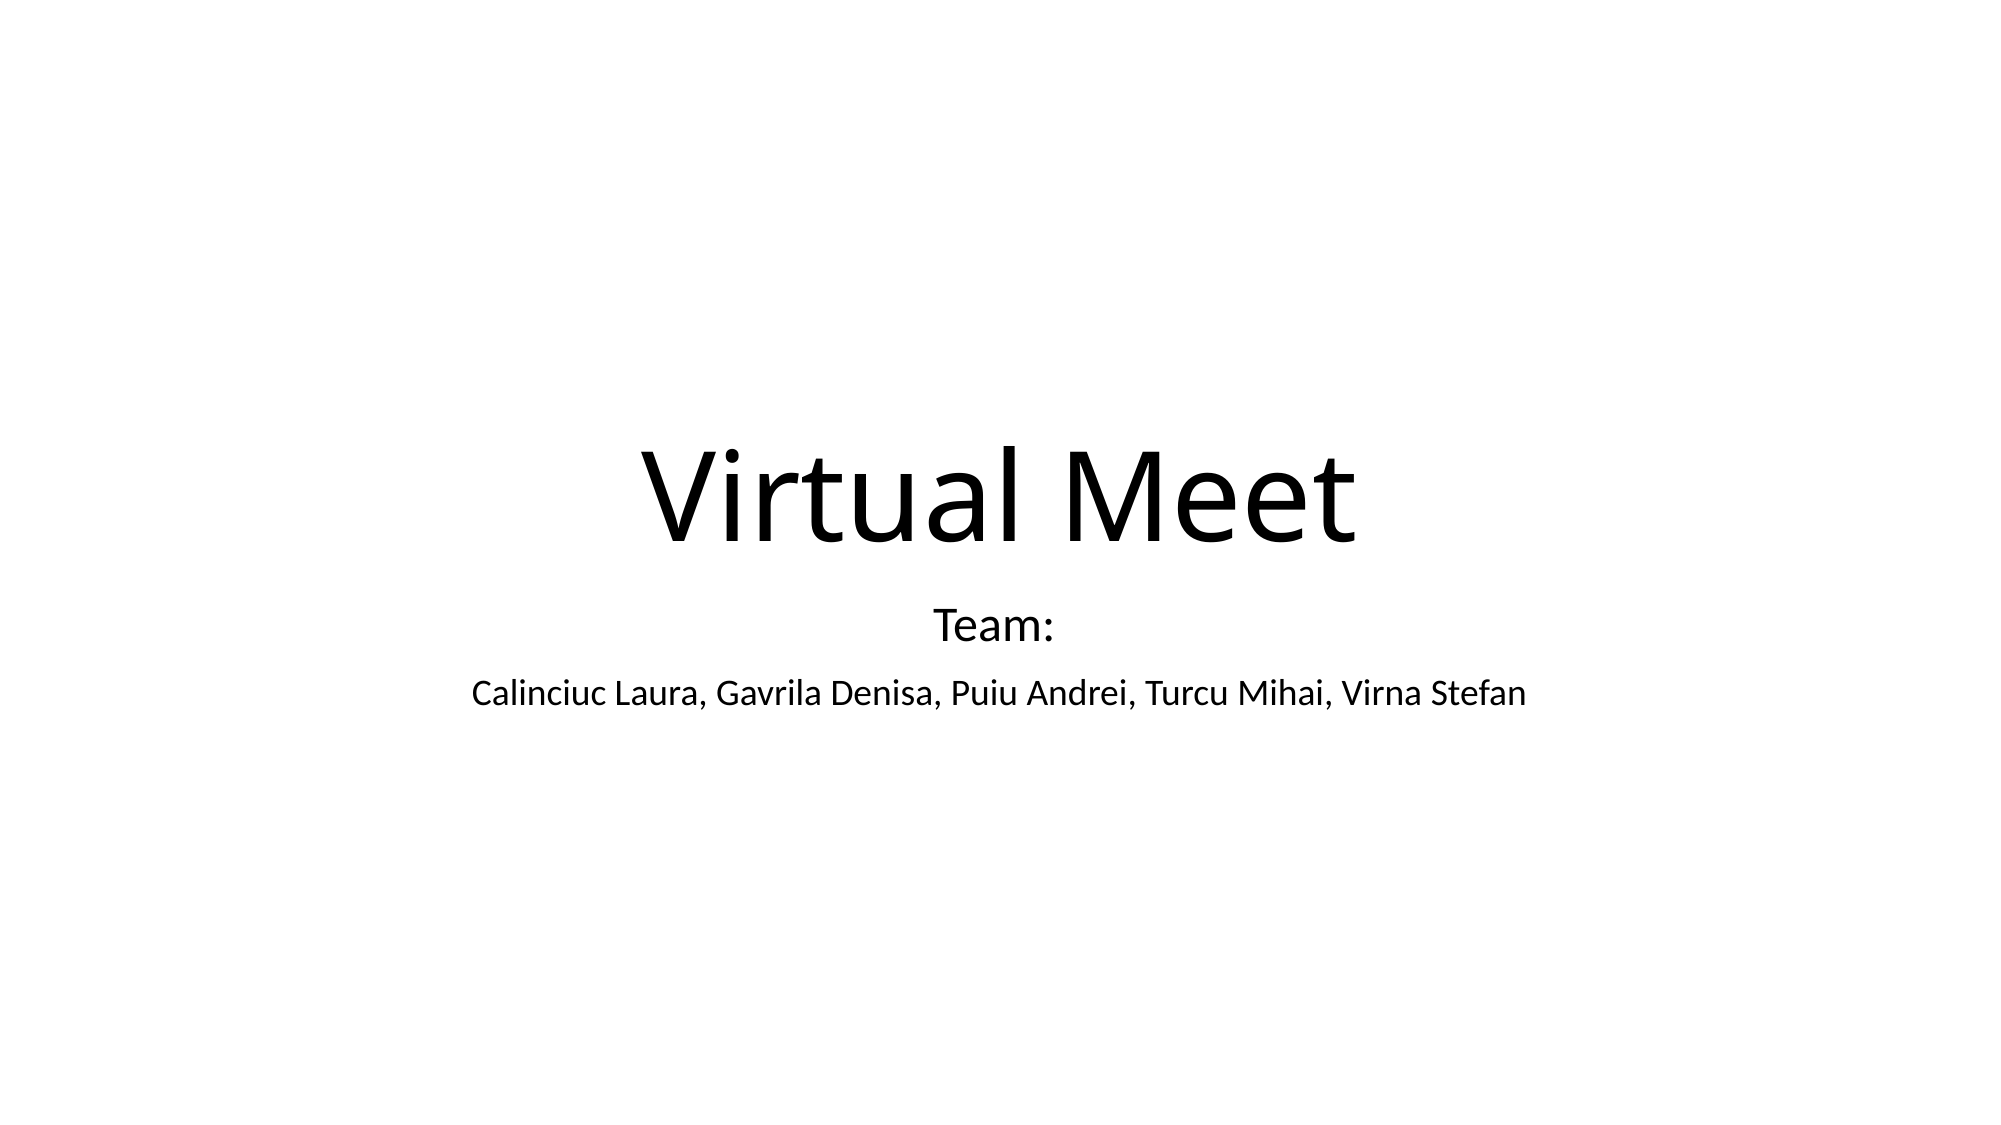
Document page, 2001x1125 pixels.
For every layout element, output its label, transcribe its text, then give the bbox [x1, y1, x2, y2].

title Virtual Meet [249, 184, 1750, 576]
subtitle Team: Calinciuc Laura, Gavrila Denisa, Puiu Andrei, Turcu Mihai, Virna Stefan [249, 590, 1750, 863]
